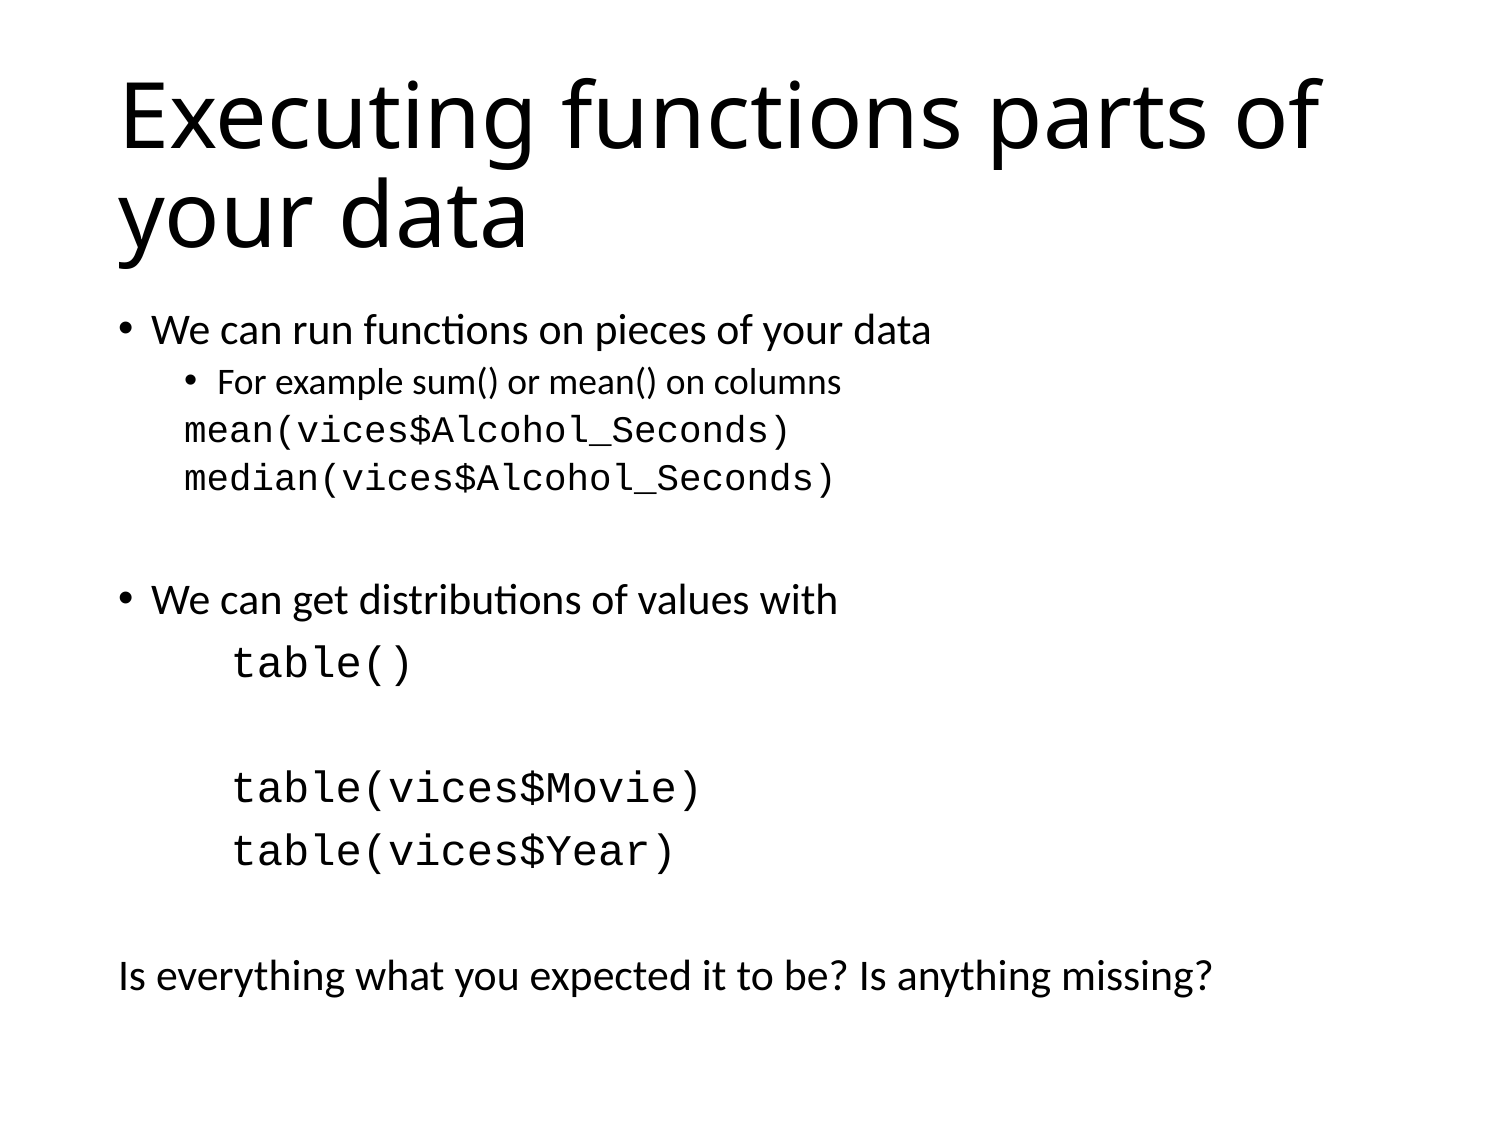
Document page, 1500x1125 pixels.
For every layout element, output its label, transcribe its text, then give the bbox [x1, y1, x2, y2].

title Executing functions parts of your data [103, 59, 1397, 278]
list We can run functions on pieces of your data For example sum() or mean() on columns mean(vices$Alcohol_Seconds) median(vices$Alcohol_Seconds) We can get distributions of values with table() table(vices$Movie) table(vices$Year) Is everything what you expected it to be? Is anything missing? [103, 299, 1397, 1014]
